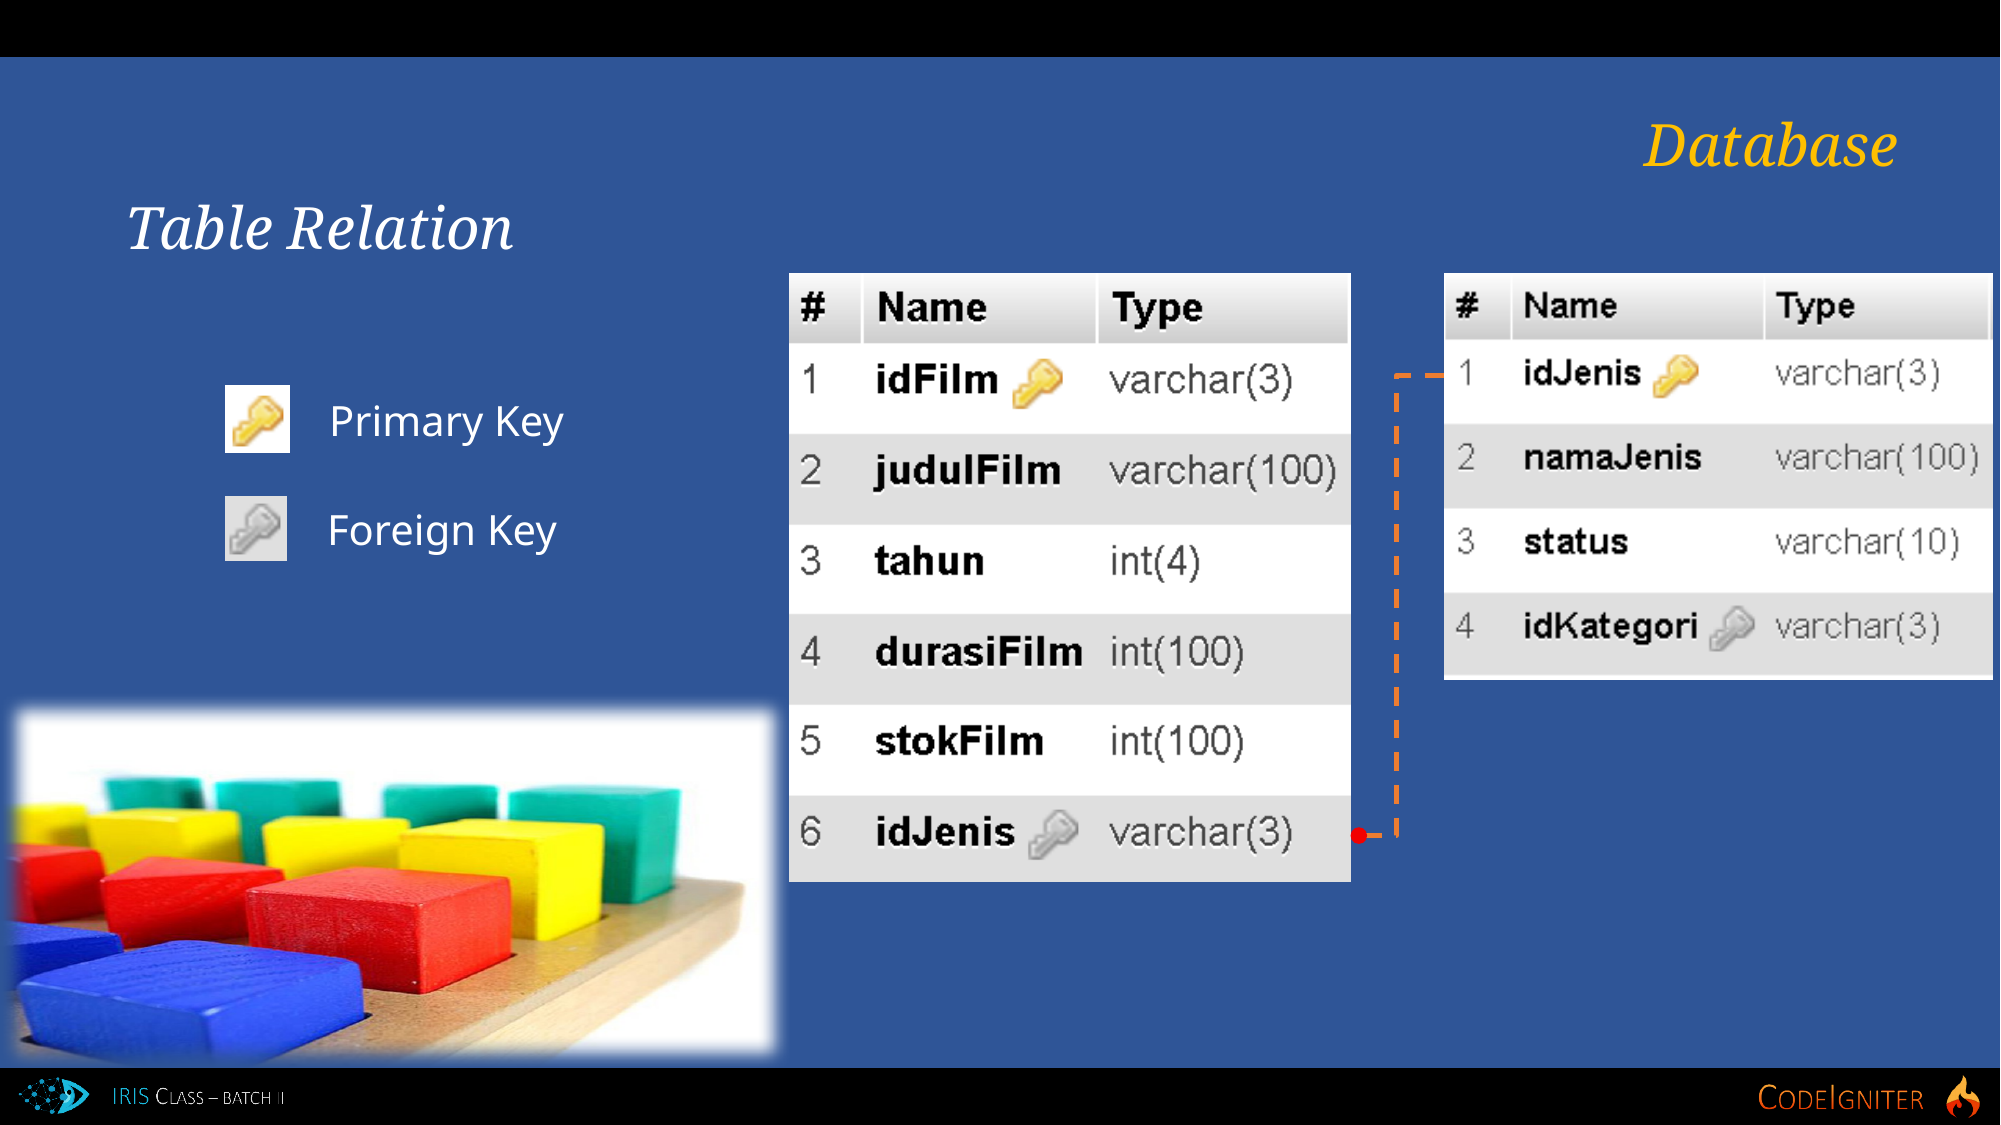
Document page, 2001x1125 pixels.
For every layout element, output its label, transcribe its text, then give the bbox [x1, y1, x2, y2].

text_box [1349, 375, 1444, 836]
text_box Database [1630, 100, 1914, 186]
text_box [1351, 836, 1368, 845]
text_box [225, 385, 564, 561]
picture [1444, 273, 1993, 680]
text_box [0, 0, 2000, 57]
picture [0, 273, 1351, 1065]
text_box Table Relation [111, 183, 530, 269]
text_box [0, 1065, 2000, 1125]
